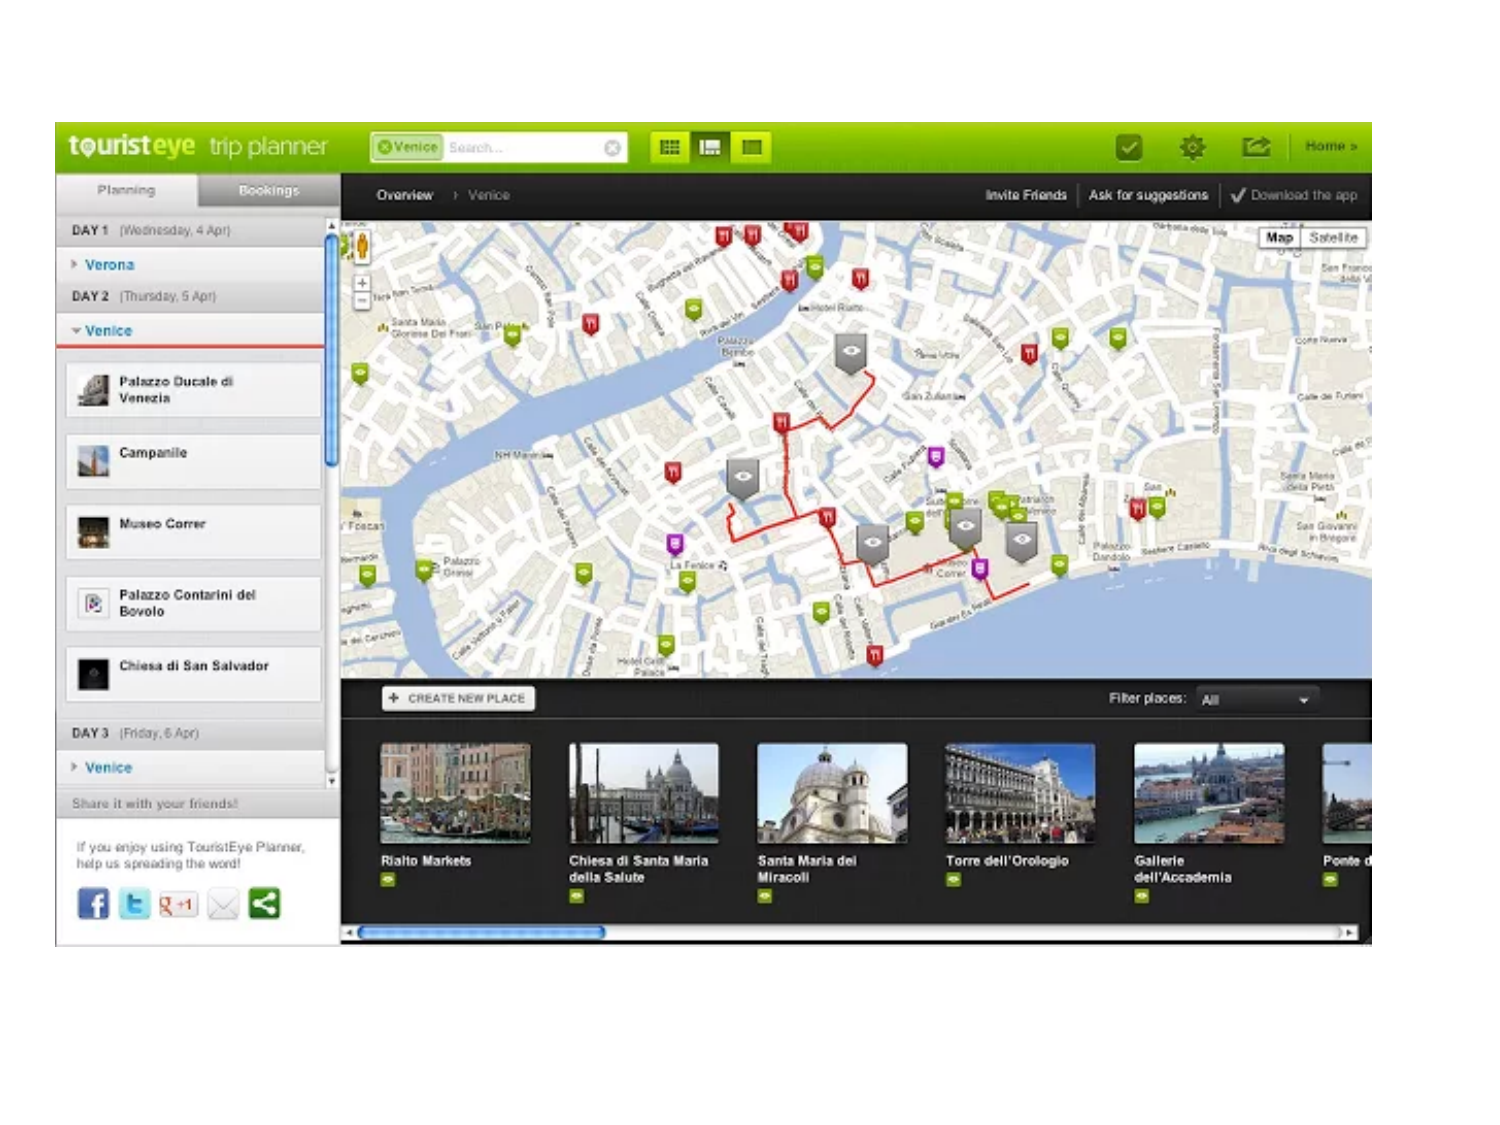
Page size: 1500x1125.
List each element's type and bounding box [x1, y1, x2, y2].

list [55, 122, 1372, 947]
